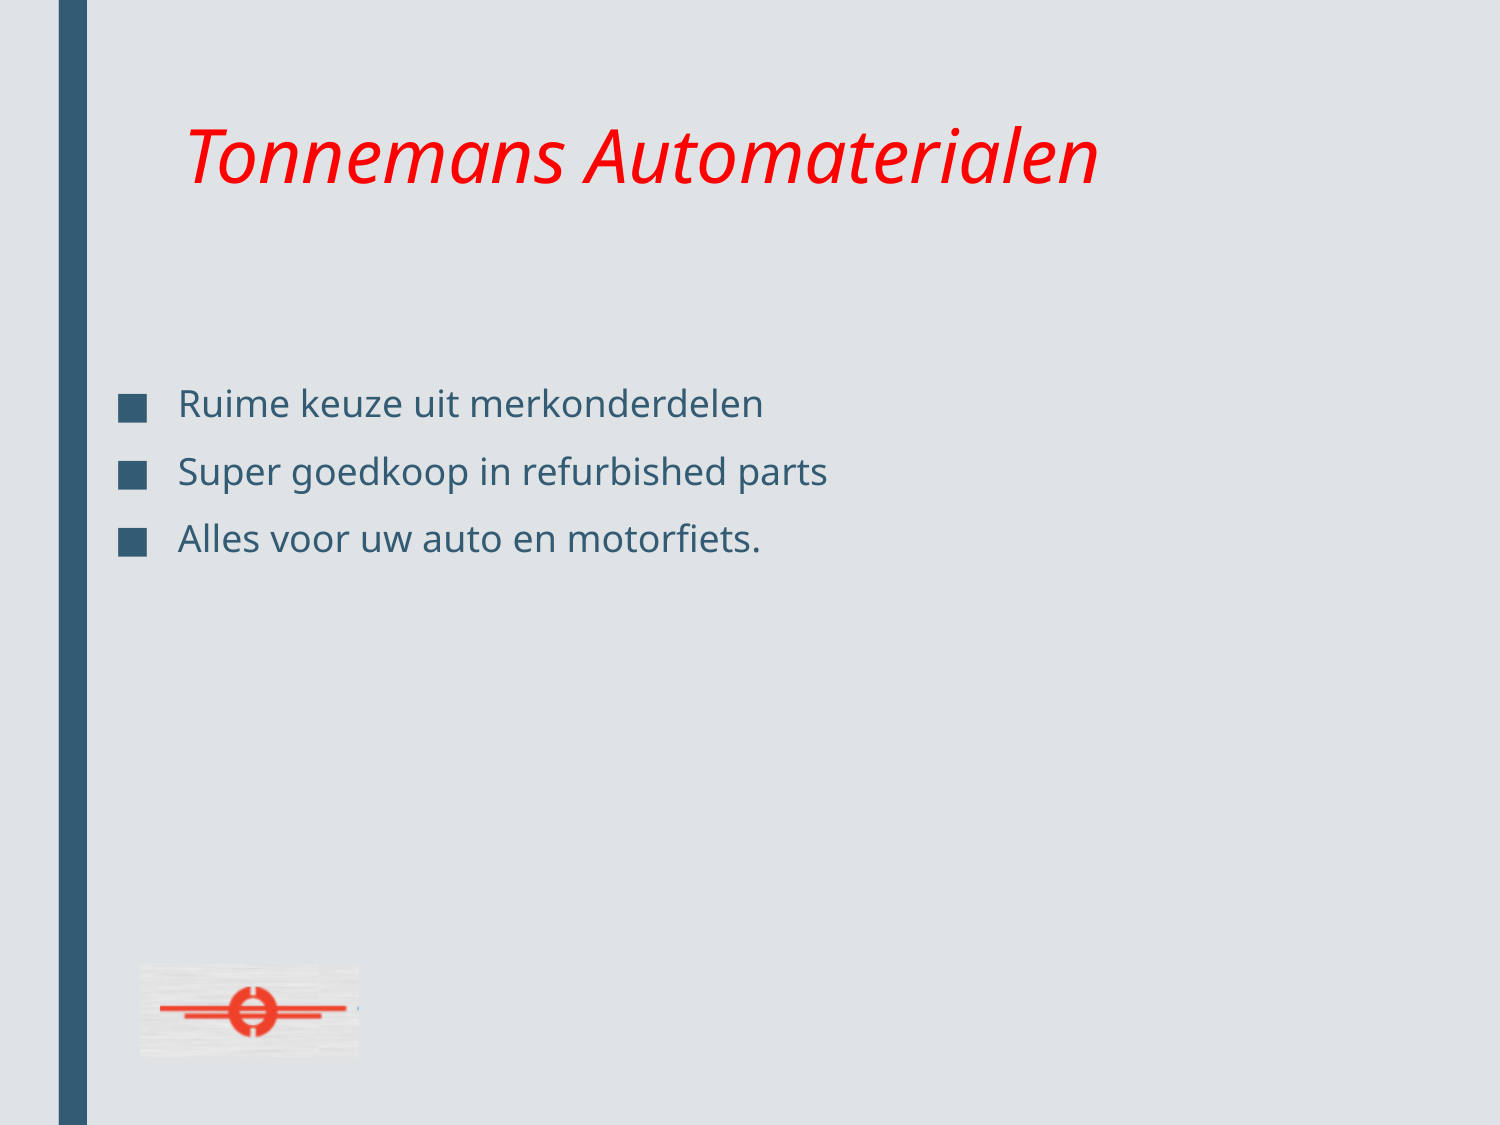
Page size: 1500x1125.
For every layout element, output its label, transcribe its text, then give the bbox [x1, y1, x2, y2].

title Tonnemans Automaterialen [168, 112, 1351, 220]
list Ruime keuze uit merkonderdelen Super goedkoop in refurbished parts Alles voor uw auto en motorfiets. [99, 306, 1168, 850]
